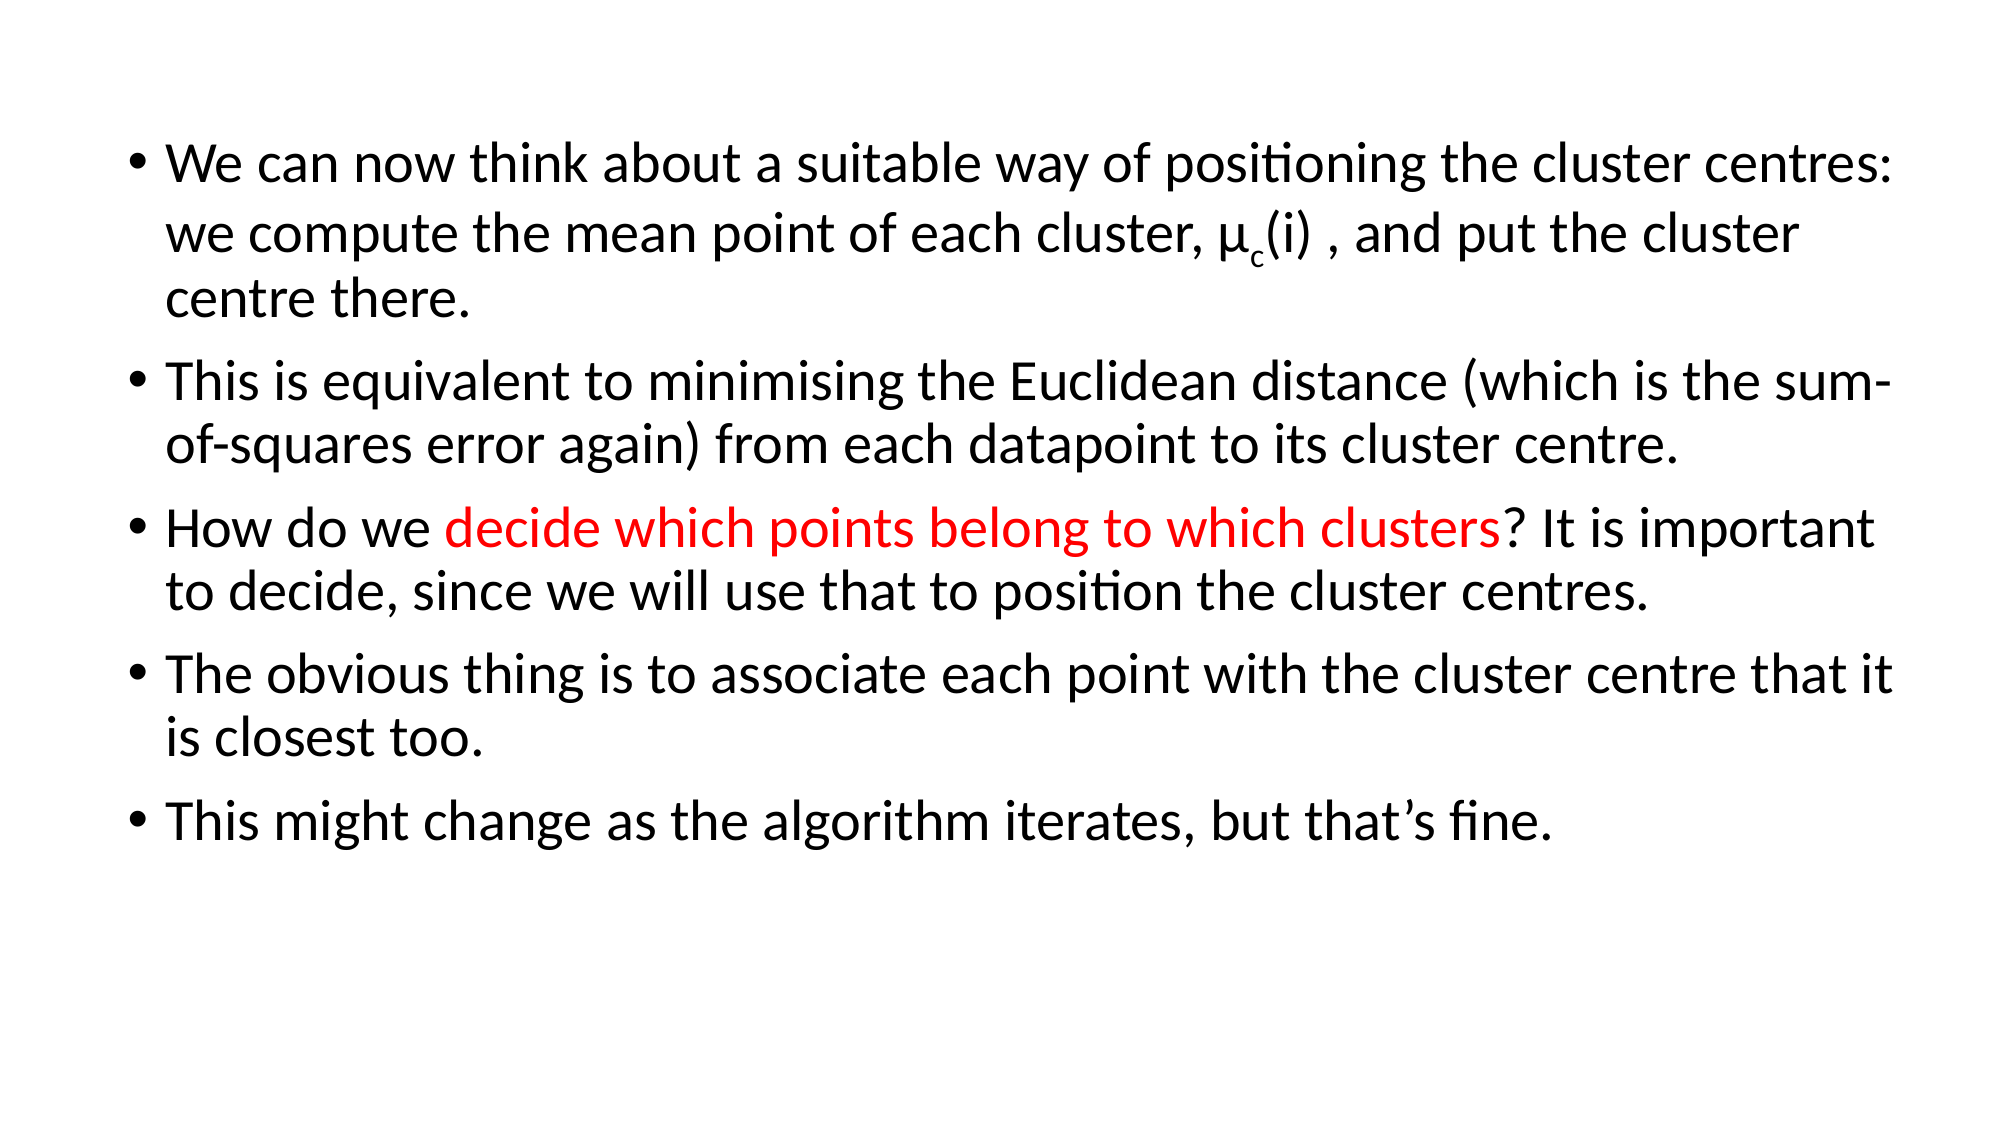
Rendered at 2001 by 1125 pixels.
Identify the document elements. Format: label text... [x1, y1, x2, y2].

list We can now think about a suitable way of positioning the cluster centres: we compute the mean point of each cluster, µc(i) , and put the cluster centre there. This is equivalent to minimising the Euclidean distance (which is the sum-of-squares error again) from each datapoint to its cluster centre. How do we decide which points belong to which clusters? It is important to decide, since we will use that to position the cluster centres. The obvious thing is to associate each point with the cluster centre that it is closest too. This might change as the algorithm iterates, but that’s fine. [112, 125, 1920, 961]
